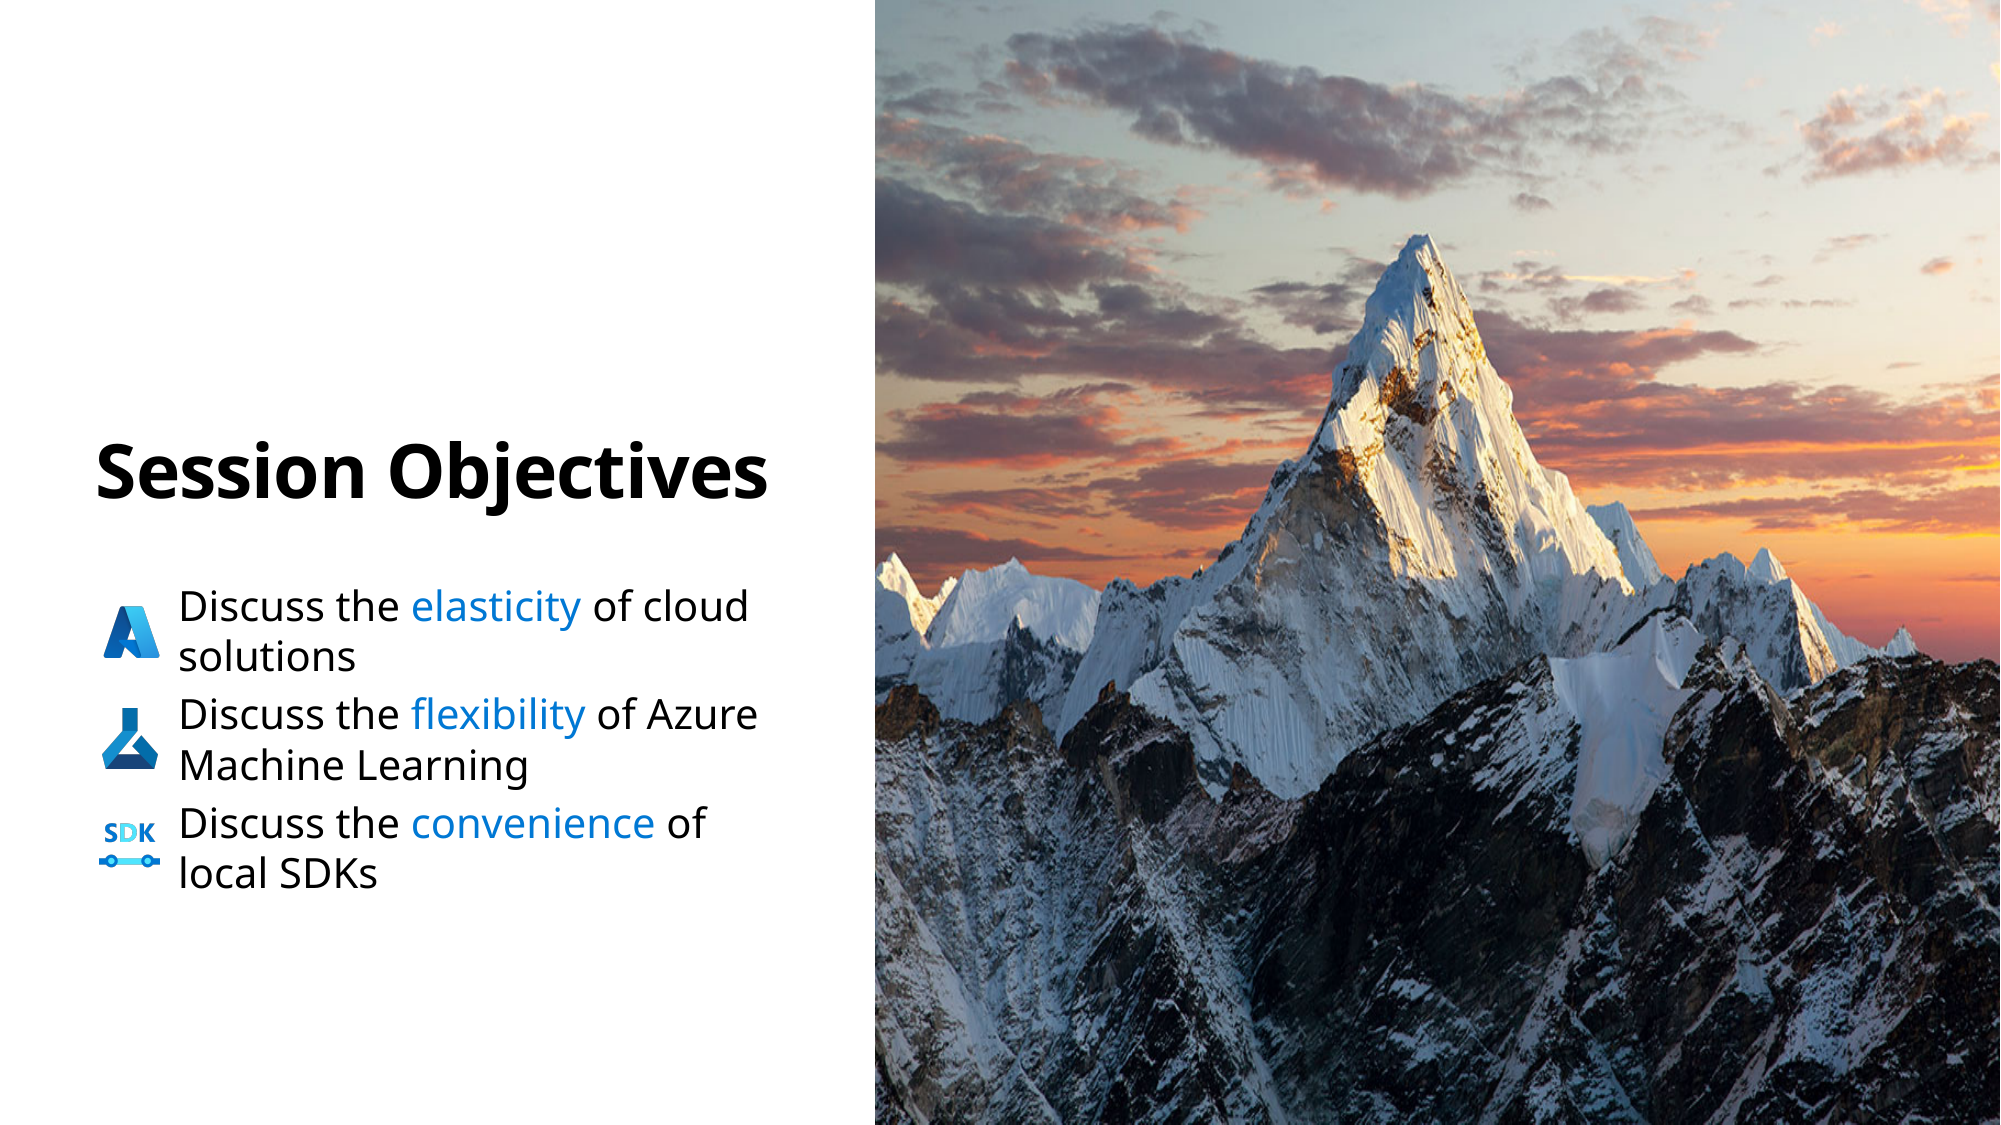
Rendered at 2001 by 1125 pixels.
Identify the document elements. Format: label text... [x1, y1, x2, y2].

title Session Objectives [95, 423, 779, 515]
picture [101, 708, 159, 769]
picture [101, 601, 162, 663]
picture [874, 0, 2000, 1125]
picture [99, 814, 161, 876]
list Discuss the elasticity of cloud solutions Discuss the flexibility of Azure Machine Learning Discuss the convenience of local SDKs [178, 579, 779, 904]
